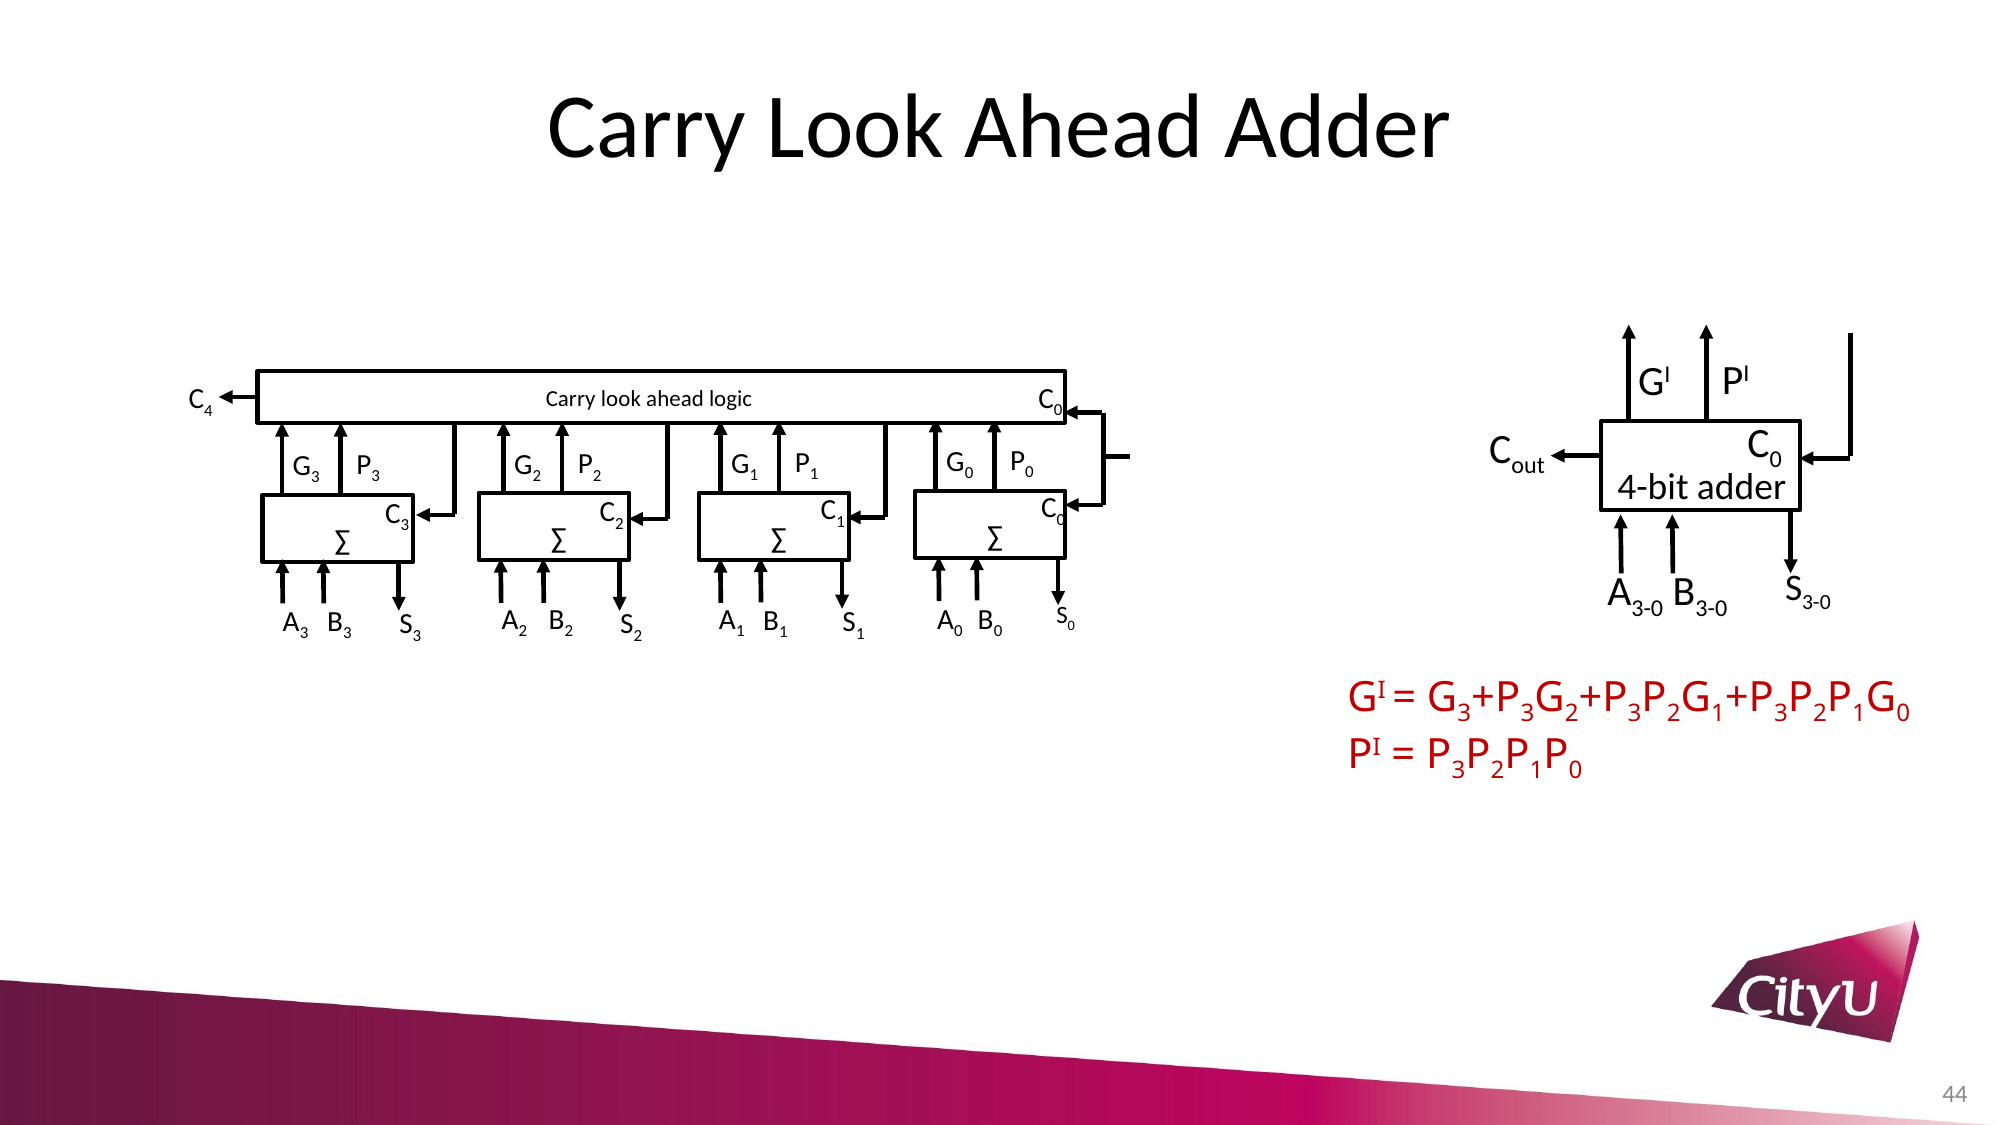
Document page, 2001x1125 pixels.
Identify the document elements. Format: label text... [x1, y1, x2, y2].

picture [0, 0, 2001, 1125]
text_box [1471, 324, 1851, 623]
title Carry Look Ahead Adder [99, 45, 1900, 197]
text_box GI = G3+P3G2+P3P2G1+P3P2P1G0 PI = P3P2P1P0 [1332, 662, 1926, 791]
slide_number 44 [1767, 1070, 1983, 1115]
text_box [172, 370, 1130, 649]
